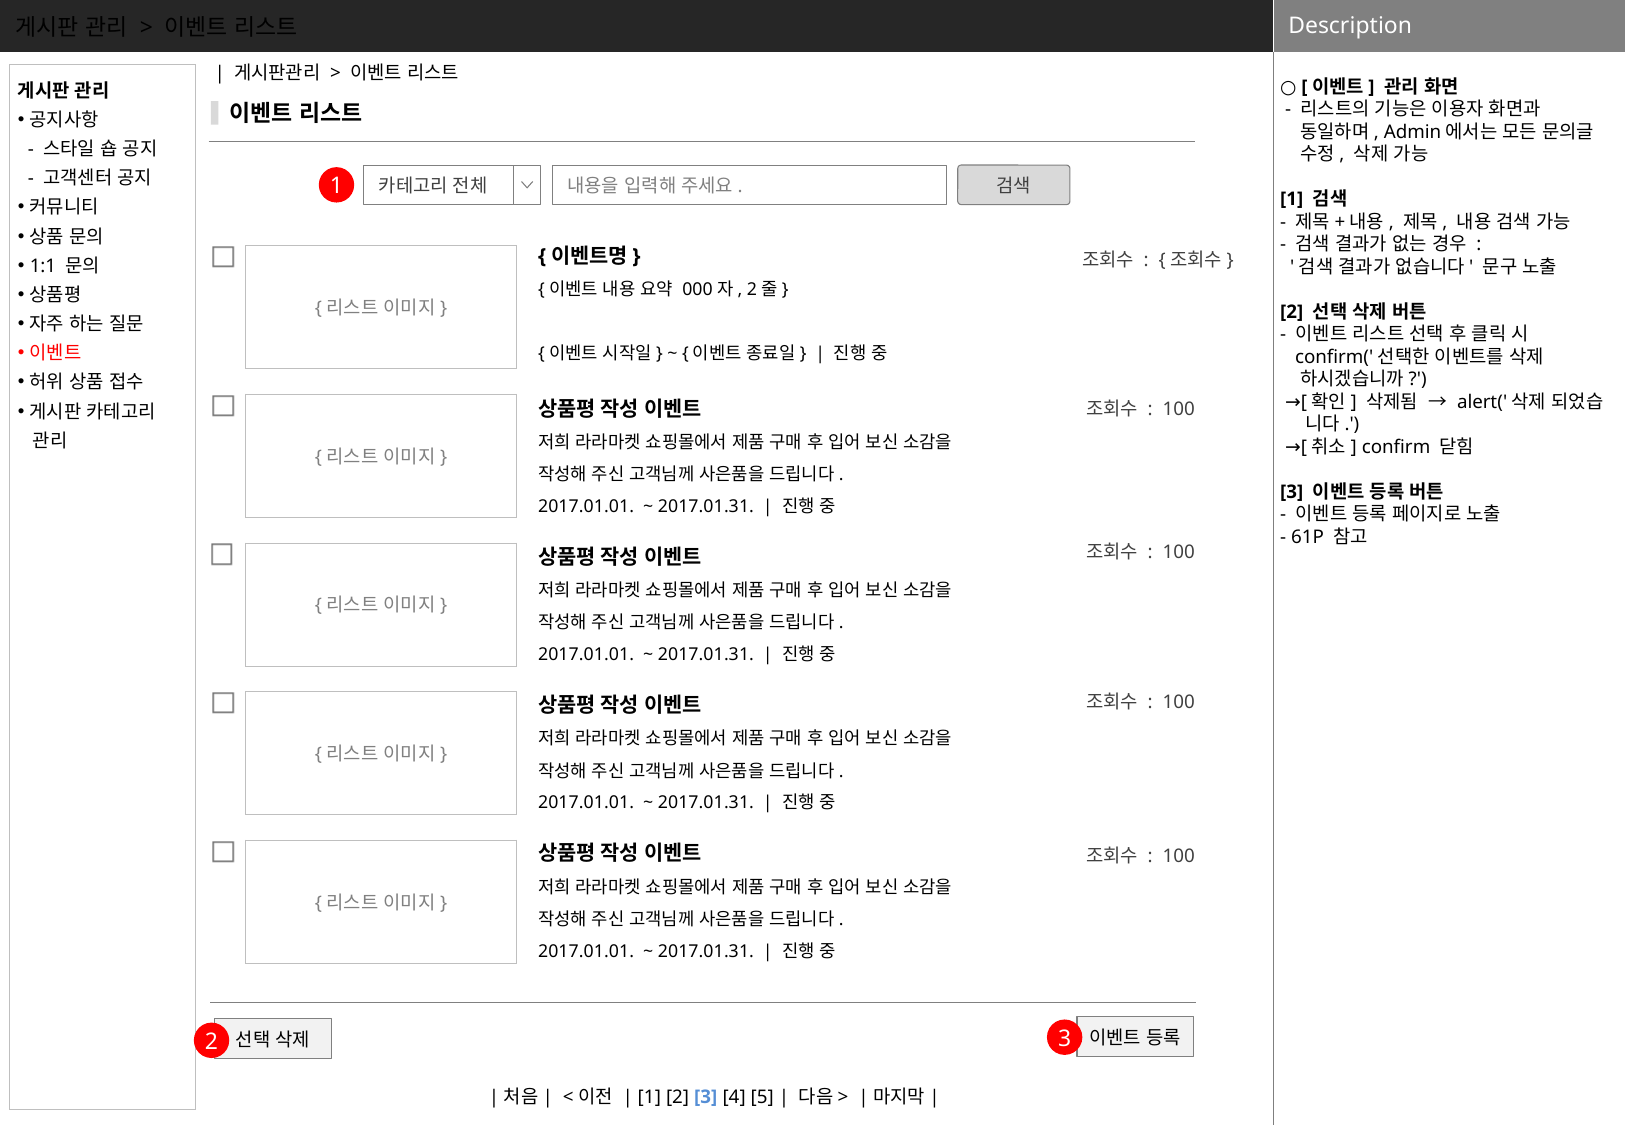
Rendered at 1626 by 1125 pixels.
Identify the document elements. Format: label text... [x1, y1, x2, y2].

text_box {리스트 이미지} [300, 882, 462, 921]
text_box {리스트 이미지} [300, 288, 462, 326]
picture [211, 840, 236, 864]
text_box 검색 [955, 162, 1073, 207]
text_box 상품평 작성 이벤트 저희 라라마켓 쇼핑몰에서 제품 구매 후 입어 보신 소감을 작성해 주신 고객님께 사은품을 드립니다. 2017.01.01. ~ 2017.01.31. | 진행 중 [523, 832, 1016, 969]
table_header [246, 395, 516, 517]
text_box ○ [이벤트] 관리 화면 - 리스트의 기능은 이용자 화면과 동일하며, Admin에서는 모든 문의글 수정, 삭제 가능 [1] 검색 - 제목+내용, 제목, 내용 검색 가능 - 검색 결과가 없는 경우 : '검색 결과가 없습니다' 문구 노출 [2] 선택 삭제 버튼 - 이벤트 리스트 선택 후 클릭 시 confirm('선택한 이벤트를 삭제 하시겠습니까?') →[확인] 삭제됨 → alert('삭제 되었습 니다.') →[취소] confirm 닫힘 [3] 이벤트 등록 버튼 - 이벤트 등록 페이지로 노출 - 61P 참고 [1272, 50, 1625, 1125]
text_box |처음| <이전 | [1] [2] [3] [4] [5] | 다음> |마지막| [474, 1077, 955, 1115]
text_box 조회수 : 100 [1071, 532, 1210, 570]
text_box 조회수 : 100 [1071, 388, 1210, 427]
text_box 조회수 : 100 [1071, 682, 1210, 720]
text_box 조회수 : {조회수} [1067, 240, 1249, 278]
text_box 2 [191, 1020, 232, 1061]
text_box {이벤트명} {이벤트 내용 요약 000자, 2줄} {이벤트 시작일} ~ {이벤트 종료일} | 진행 중 [523, 235, 1016, 371]
text_box 선택 삭제 [214, 1018, 332, 1059]
text_box {리스트 이미지} [300, 734, 462, 772]
table_header [246, 692, 516, 814]
text_box 3 [1044, 1017, 1085, 1057]
text_box 이벤트 등록 [1076, 1016, 1194, 1057]
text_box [363, 164, 541, 205]
text_box 게시판 관리 공지사항 - 스타일 숍 공지 - 고객센터 공지 커뮤니티 상품 문의 1:1 문의 상품평 자주 하는 질문 이벤트 허위 상품 접수 게시판 카테고리 관리 [9, 64, 196, 1110]
text_box 상품평 작성 이벤트 저희 라라마켓 쇼핑몰에서 제품 구매 후 입어 보신 소감을 작성해 주신 고객님께 사은품을 드립니다. 2017.01.01. ~ 2017.01.31. | 진행 중 [523, 684, 1016, 820]
text_box [210, 101, 219, 125]
picture [211, 691, 236, 716]
picture [209, 542, 234, 567]
list 게시판 관리 > 이벤트 리스트 [0, 0, 1238, 52]
text_box 이벤트 리스트 [229, 98, 364, 127]
table_header [246, 246, 516, 368]
text_box 내용을 입력해 주세요. [550, 163, 949, 206]
text_box 1 [316, 165, 357, 205]
text_box 조회수 : 100 [1071, 835, 1210, 874]
text_box {리스트 이미지} [300, 437, 462, 475]
picture [211, 394, 236, 419]
picture [211, 245, 236, 270]
text_box {리스트 이미지} [300, 585, 462, 623]
text_box | 게시판관리 > 이벤트 리스트 [199, 53, 475, 91]
table_header [246, 544, 516, 666]
text_box 상품평 작성 이벤트 저희 라라마켓 쇼핑몰에서 제품 구매 후 입어 보신 소감을 작성해 주신 고객님께 사은품을 드립니다. 2017.01.01. ~ 2017.01.31. | 진행 중 [523, 388, 1016, 524]
table_header [246, 841, 516, 963]
text_box 상품평 작성 이벤트 저희 라라마켓 쇼핑몰에서 제품 구매 후 입어 보신 소감을 작성해 주신 고객님께 사은품을 드립니다. 2017.01.01. ~ 2017.01.31. | 진행 중 [523, 536, 1016, 672]
